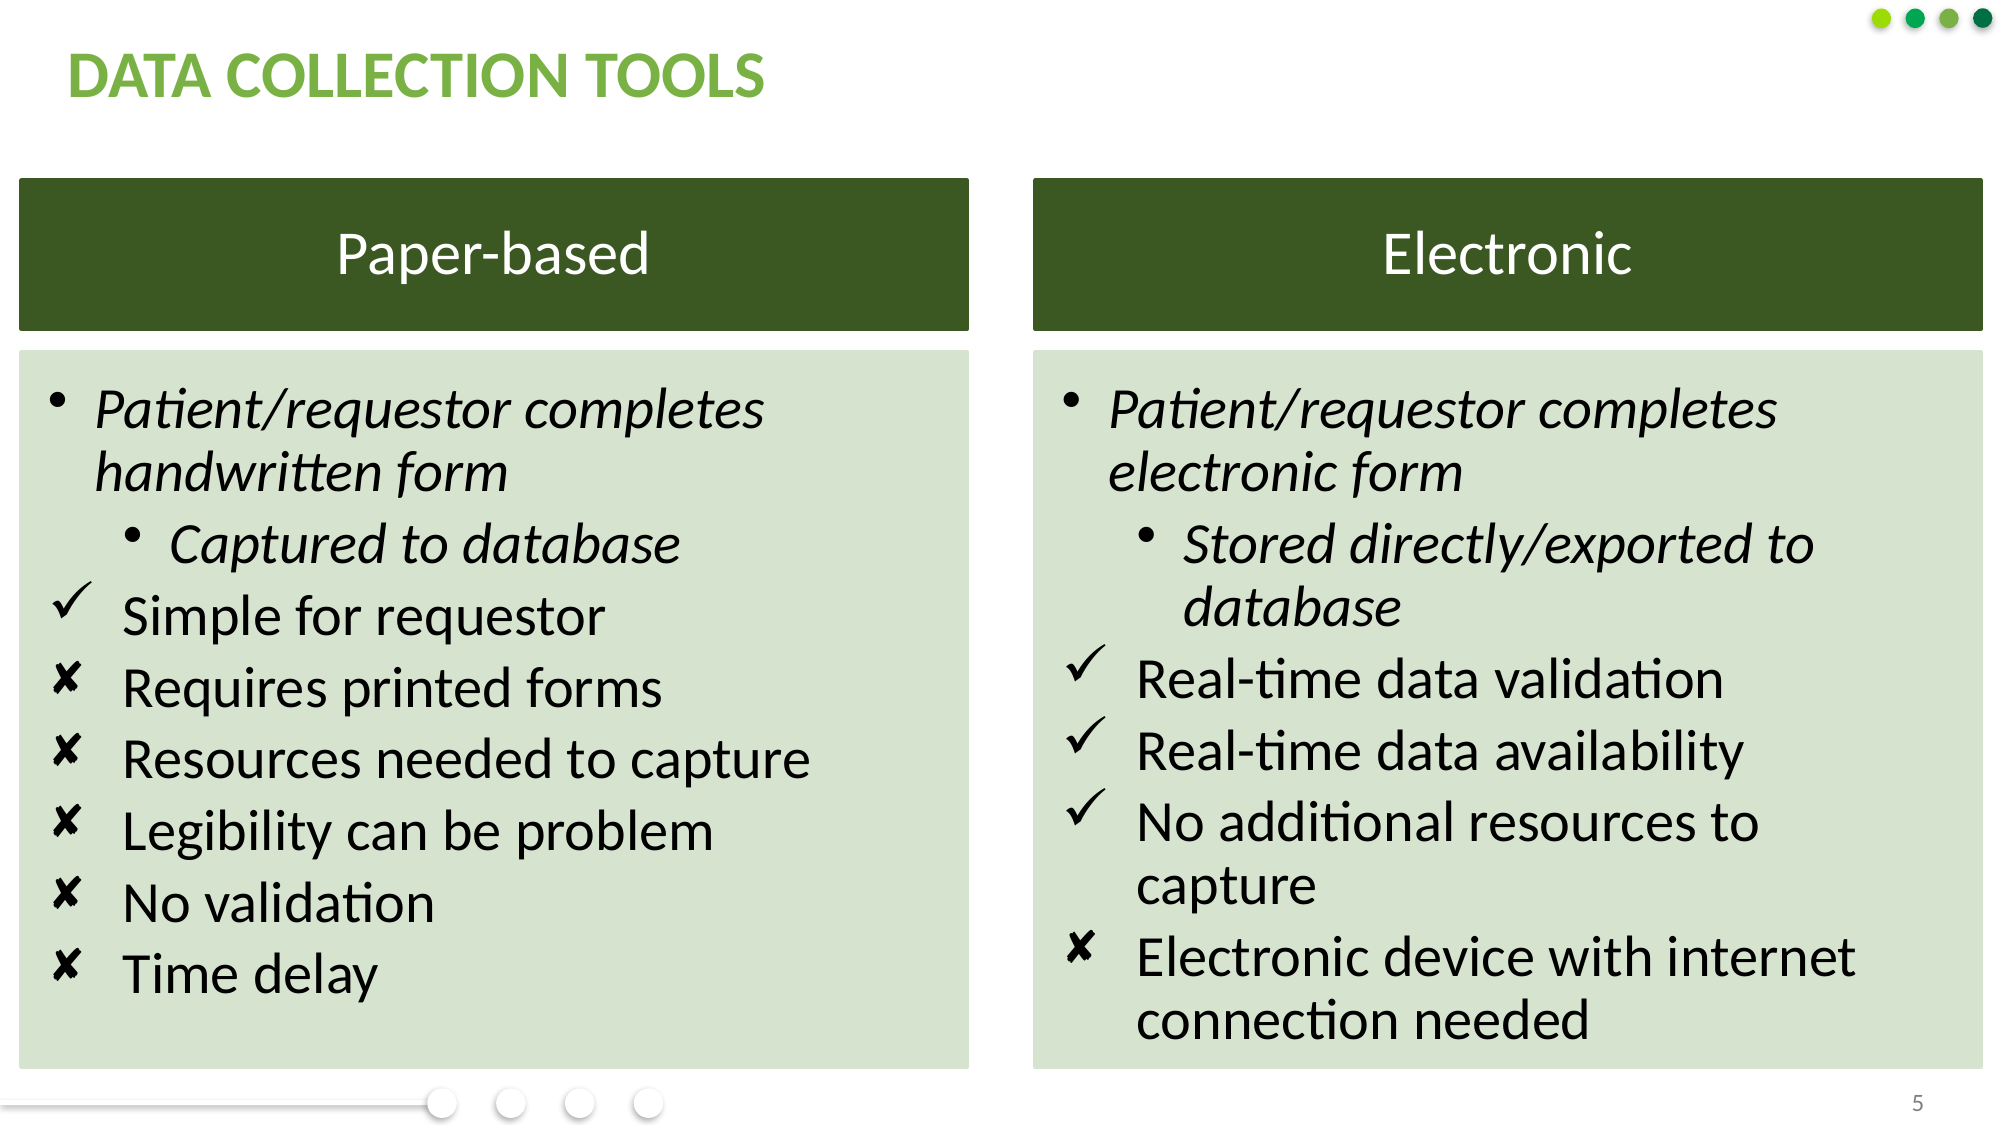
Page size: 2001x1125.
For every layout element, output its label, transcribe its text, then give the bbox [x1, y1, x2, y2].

text_box Patient/requestor completes handwritten form Captured to database Simple for requestor Requires printed forms Resources needed to capture Legibility can be problem No validation Time delay [19, 350, 969, 1069]
text_box Paper-based [19, 178, 969, 331]
text_box Patient/requestor completes electronic form Stored directly/exported to database Real-time data validation Real-time data availability No additional resources to capture Electronic device with internet connection needed [1033, 350, 1983, 1069]
title Data collection tools [52, 18, 1940, 124]
text_box Electronic [1033, 178, 1983, 331]
slide_number 5 [1520, 1078, 1940, 1125]
